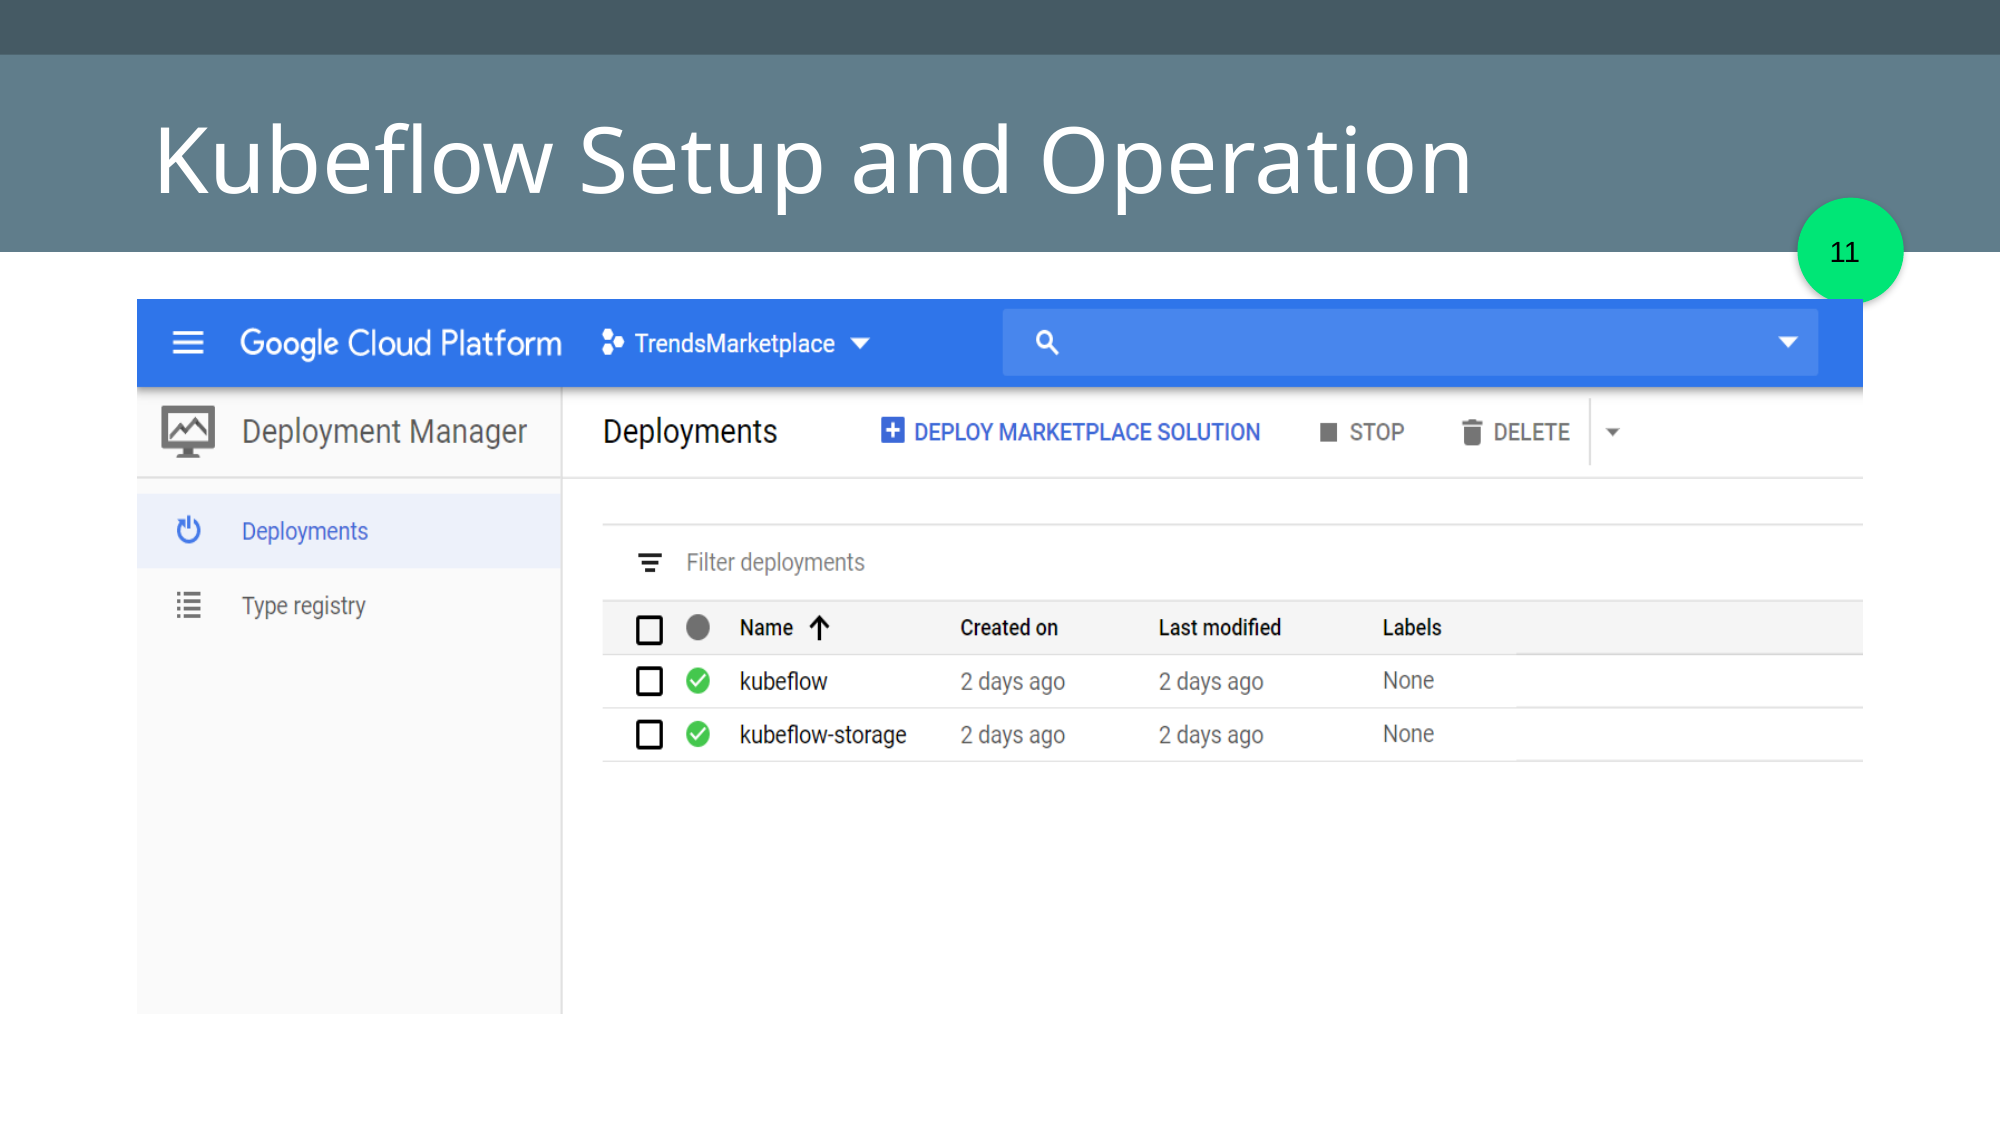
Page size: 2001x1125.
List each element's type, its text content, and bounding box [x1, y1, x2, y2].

slide_number ‹#› [1790, 214, 1875, 288]
title Kubeflow Setup and Operation [137, 54, 1863, 273]
picture [137, 299, 1863, 1014]
